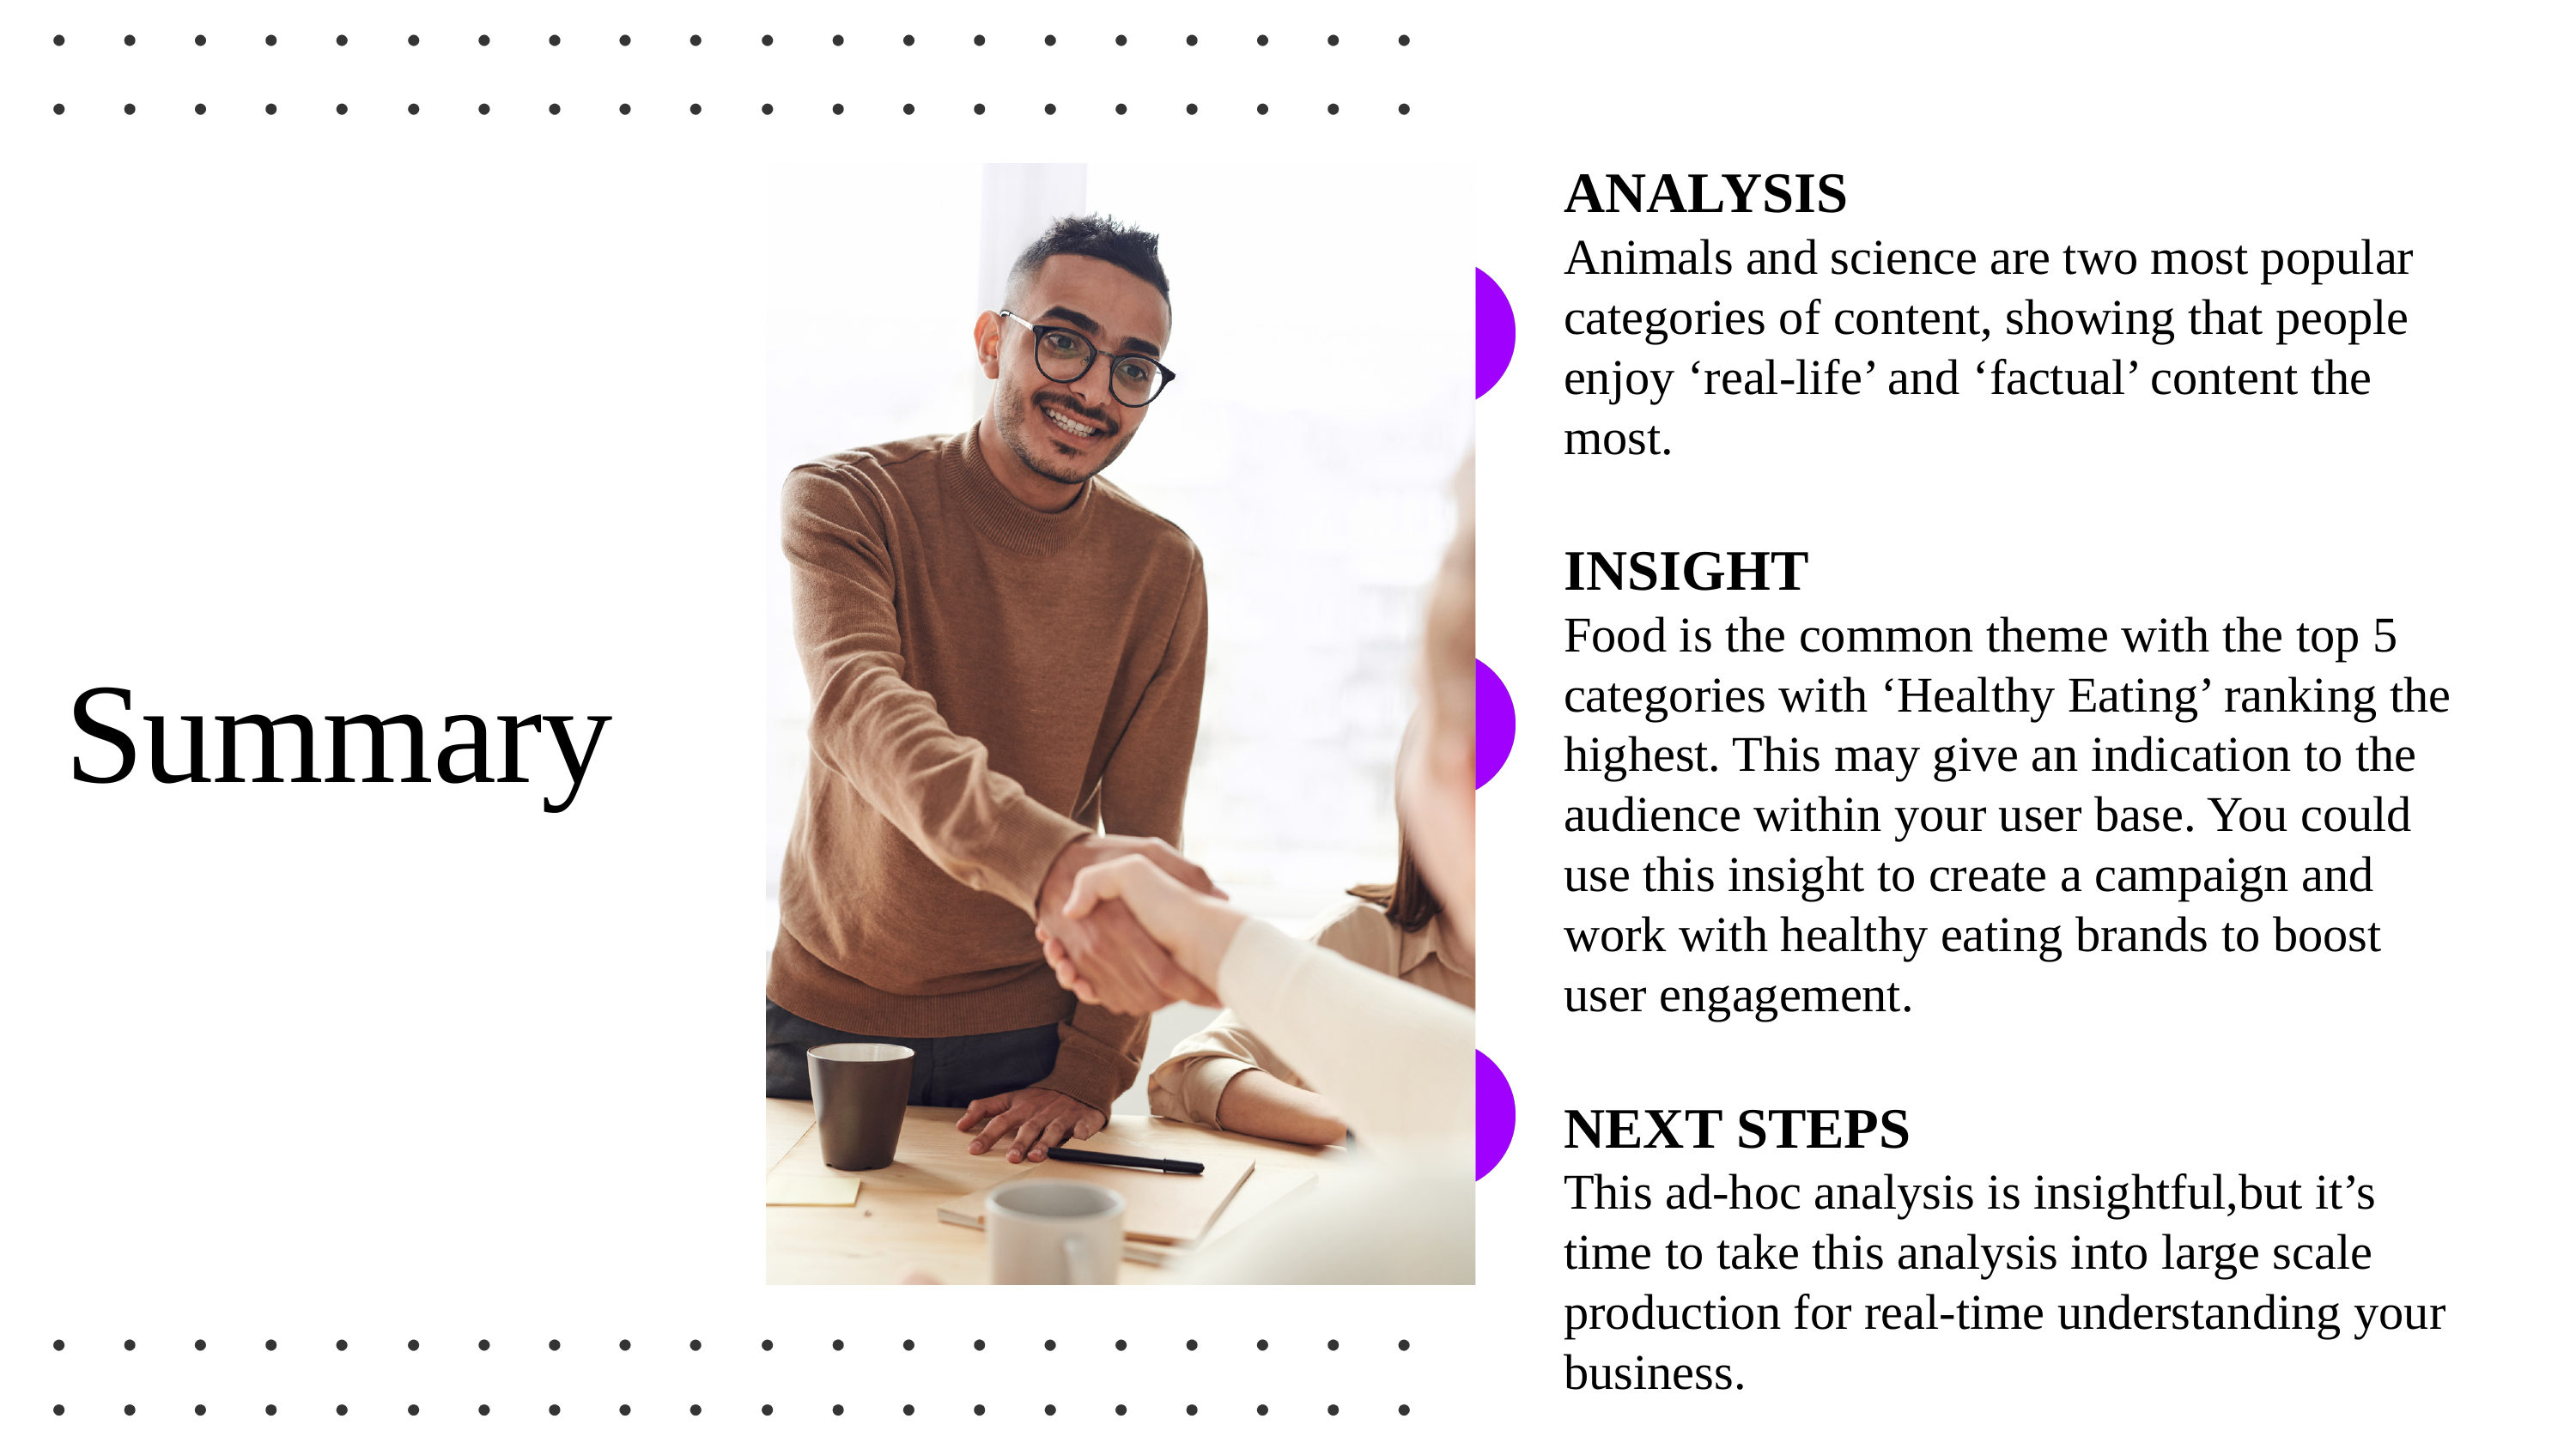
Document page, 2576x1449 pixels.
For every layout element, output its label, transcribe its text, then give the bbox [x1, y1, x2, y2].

text_box Summary [64, 639, 727, 811]
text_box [1631, 221, 2432, 345]
picture [765, 163, 1562, 1286]
text_box ANALYSIS Animals and science are two most popular categories of content, showing that people enjoy ‘real-life’ and ‘factual’ content the most. INSIGHT Food is the common theme with the top 5 categories with ‘Healthy Eating’ ranking the highest. This may give an indication to the audience within your user base. You could use this insight to create a campaign and work with healthy eating brands to boost user engagement. NEXT STEPS This ad-hoc analysis is insightful,but it’s time to take this analysis into large scale production for real-time understanding your business. [1546, 142, 2467, 1413]
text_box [46, 0, 1414, 118]
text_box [1631, 980, 2432, 1104]
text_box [46, 1335, 1414, 1449]
